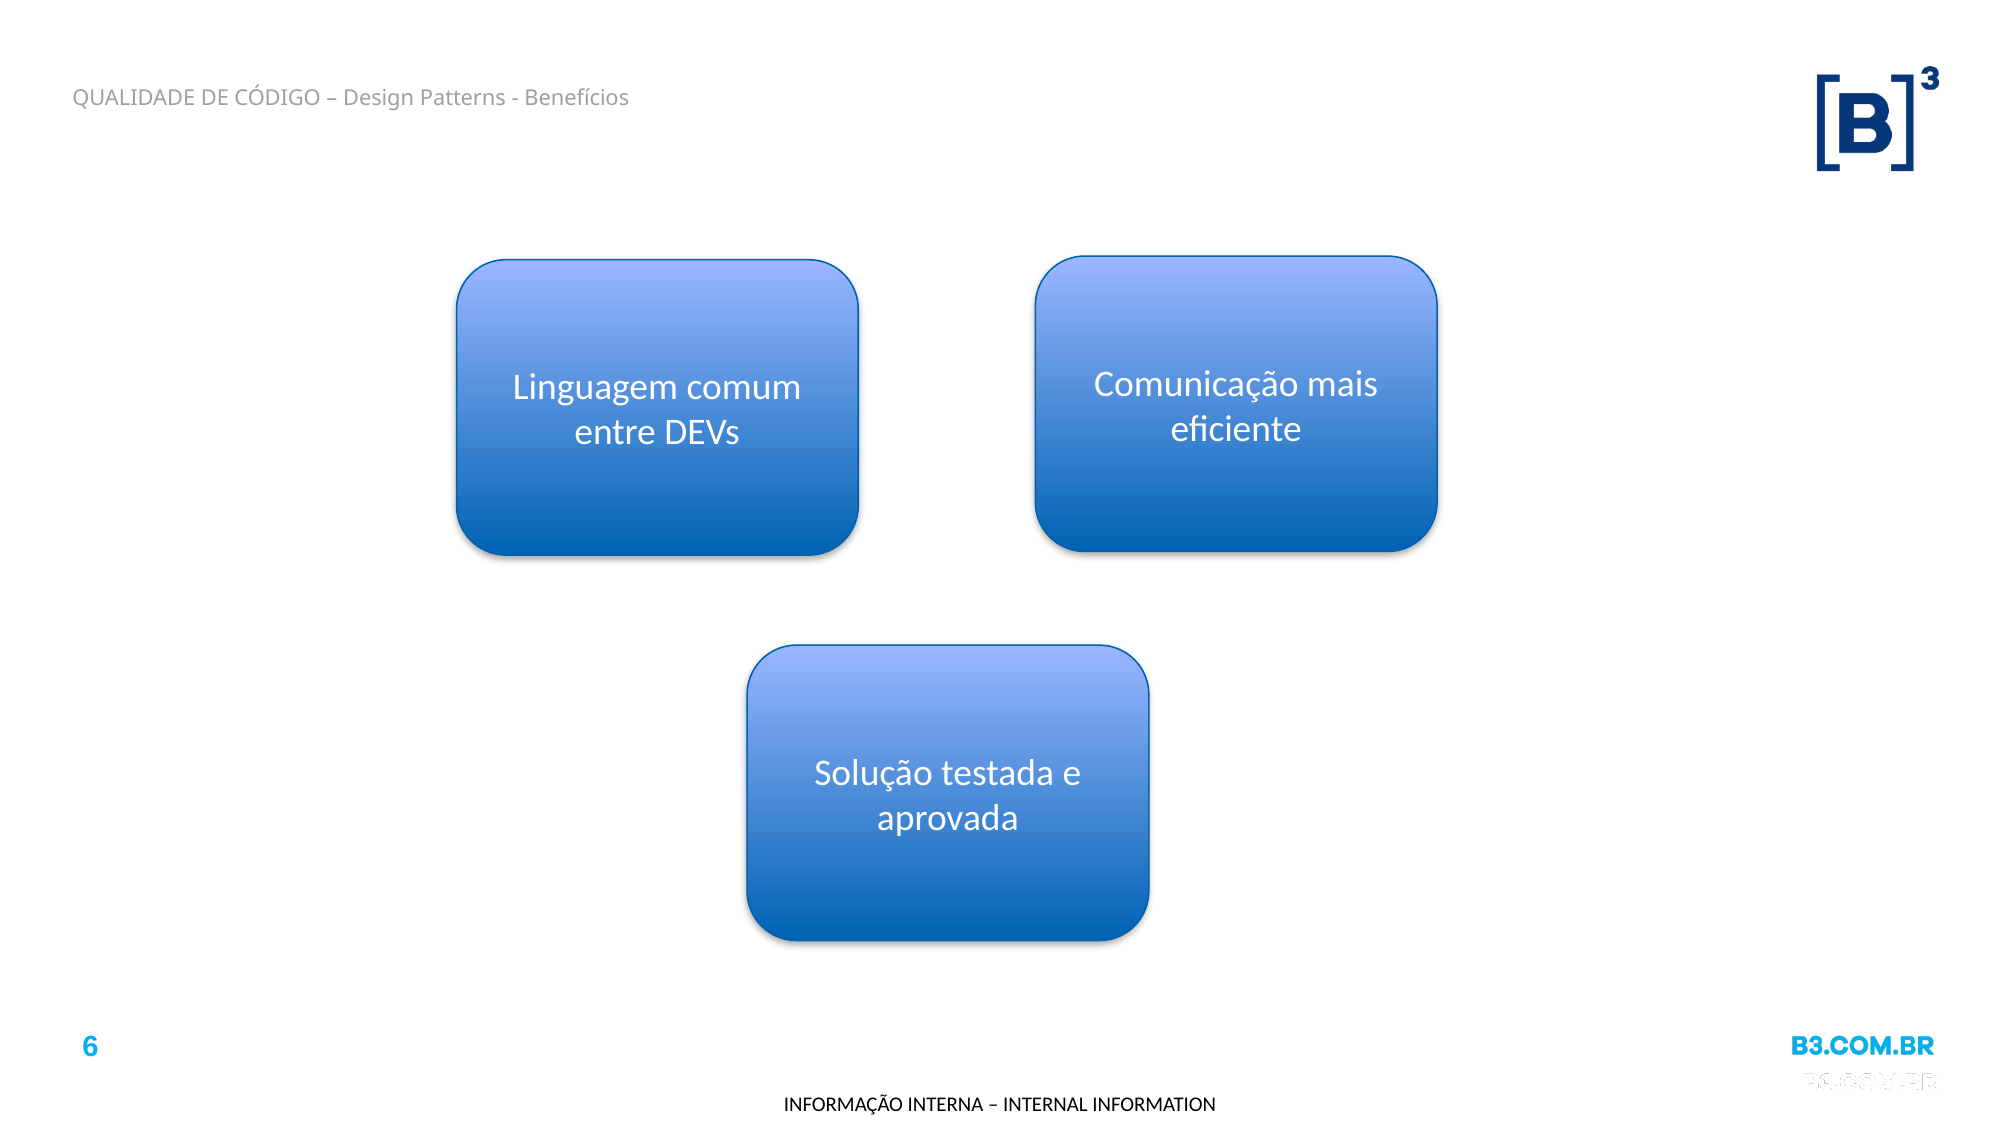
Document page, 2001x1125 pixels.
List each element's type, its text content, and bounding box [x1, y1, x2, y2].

text_box Linguagem comum entre DEVs [455, 258, 860, 556]
picture [1771, 28, 1959, 217]
picture [1791, 1031, 1934, 1059]
text_box Comunicação mais eficiente [1034, 255, 1438, 553]
title QUALIDADE DE CÓDIGO – Design Patterns - Benefícios [57, 60, 1839, 133]
text_box Solução testada e aprovada [746, 644, 1150, 942]
picture [1803, 1069, 1938, 1094]
